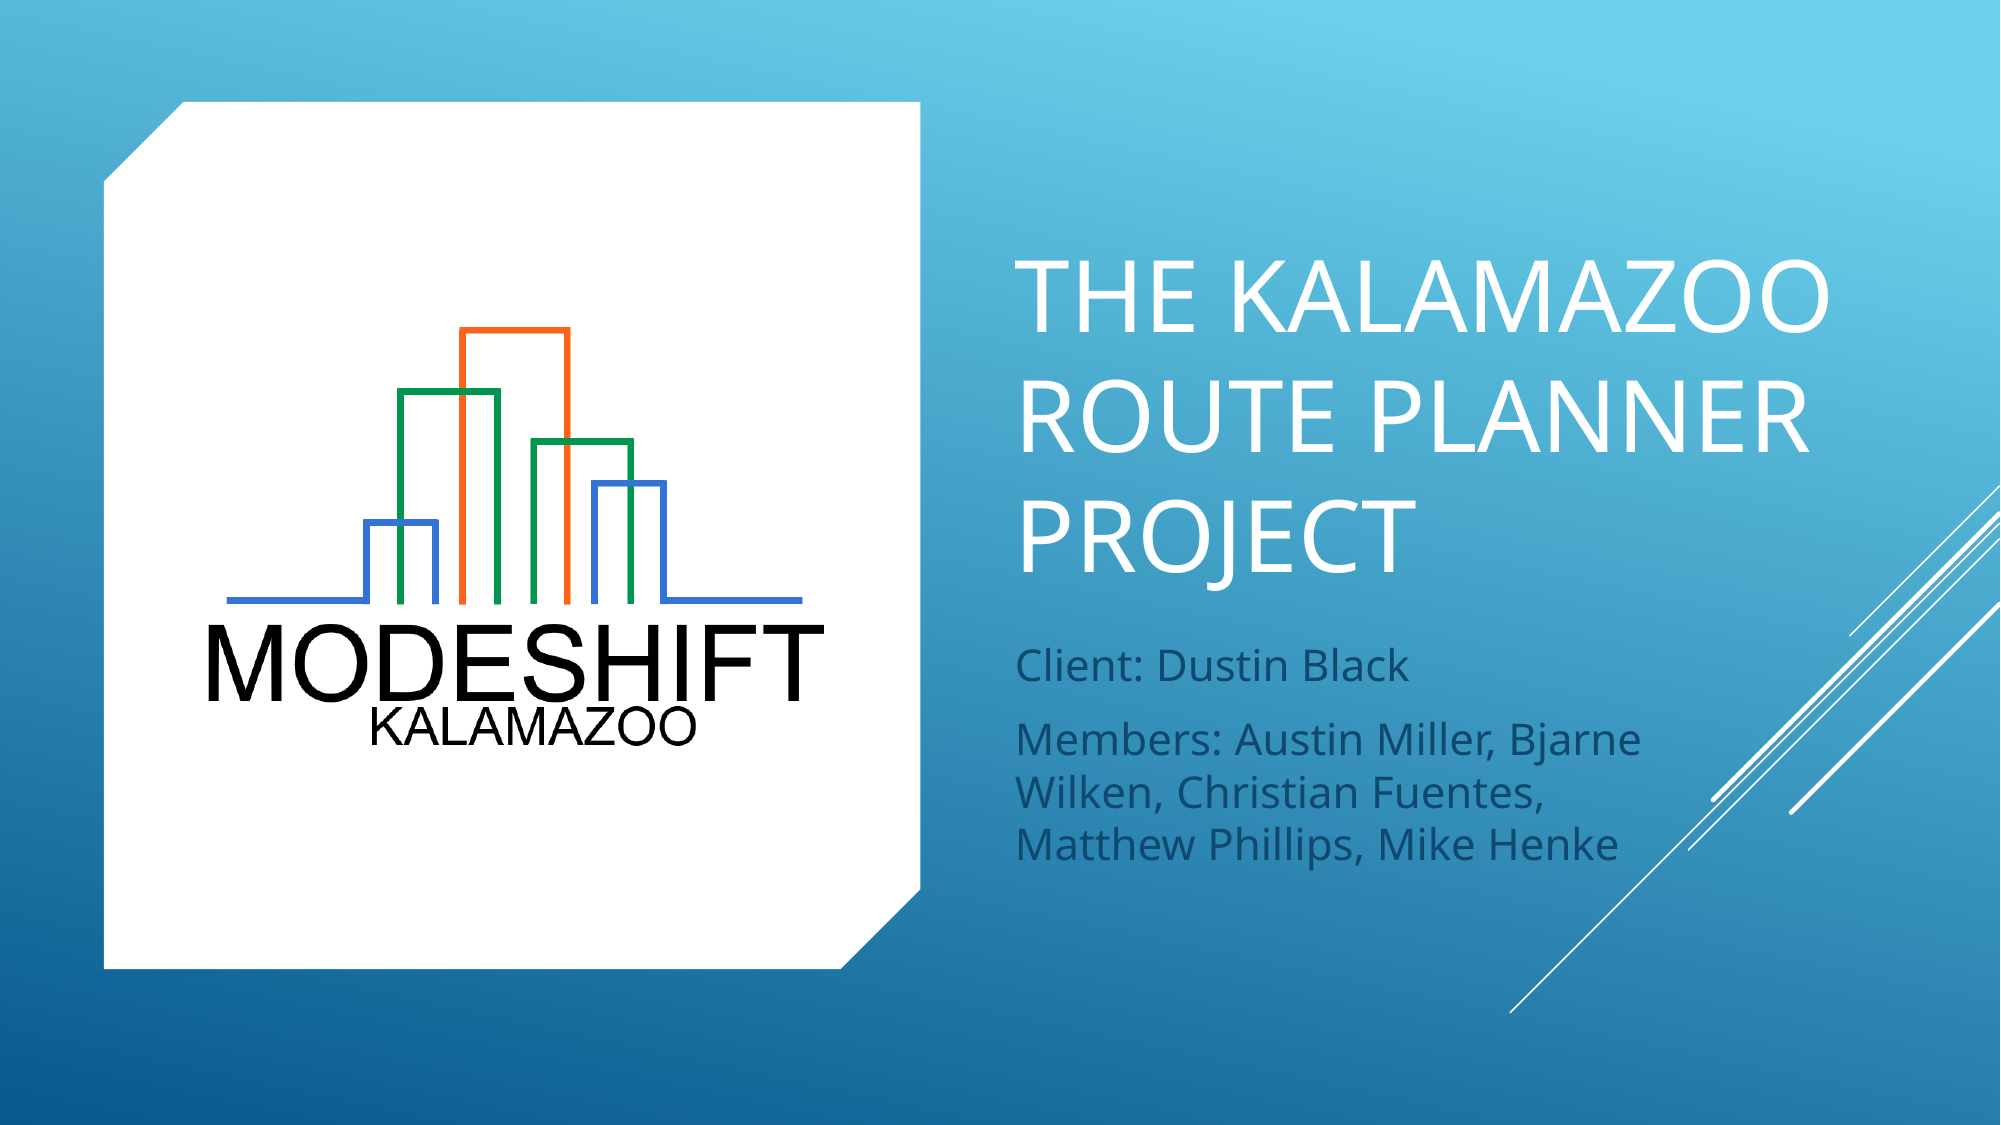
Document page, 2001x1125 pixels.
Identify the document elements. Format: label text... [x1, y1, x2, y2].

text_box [1510, 485, 2000, 1013]
title The Kalamazoo Route Planner Project [999, 103, 1888, 600]
subtitle Client: Dustin Black Members: Austin Miller, Bjarne Wilken, Christian Fuentes, Matthew Phillips, Mike Henke [999, 630, 1510, 888]
text_box [0, 0, 2000, 1125]
picture [186, 318, 843, 757]
text_box [102, 100, 922, 971]
